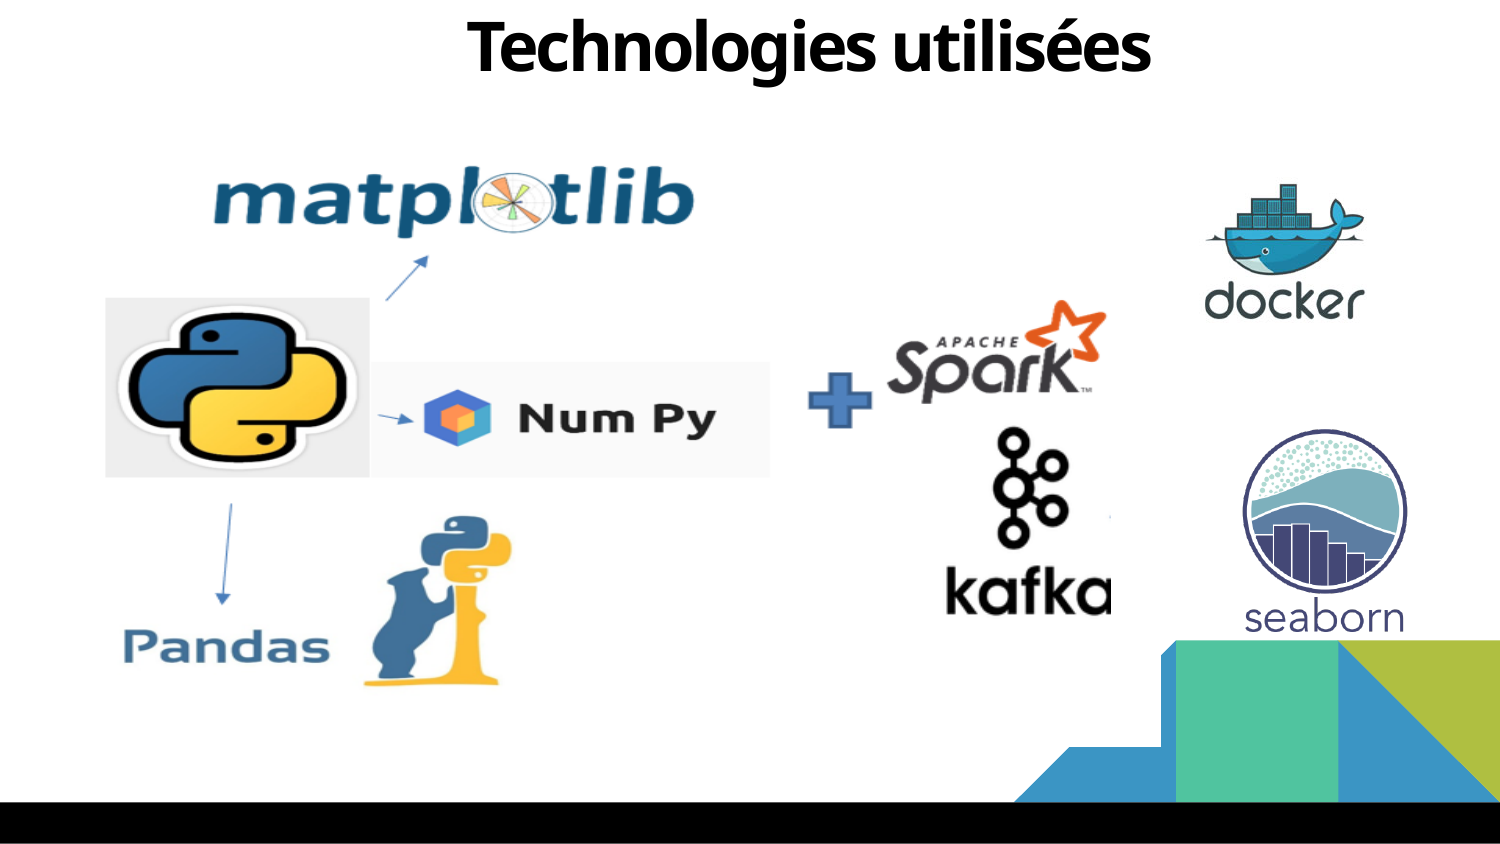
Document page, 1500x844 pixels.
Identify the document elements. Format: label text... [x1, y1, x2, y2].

title Technologies utilisées [102, 0, 1500, 100]
picture [1200, 421, 1450, 670]
picture [50, 131, 1409, 747]
